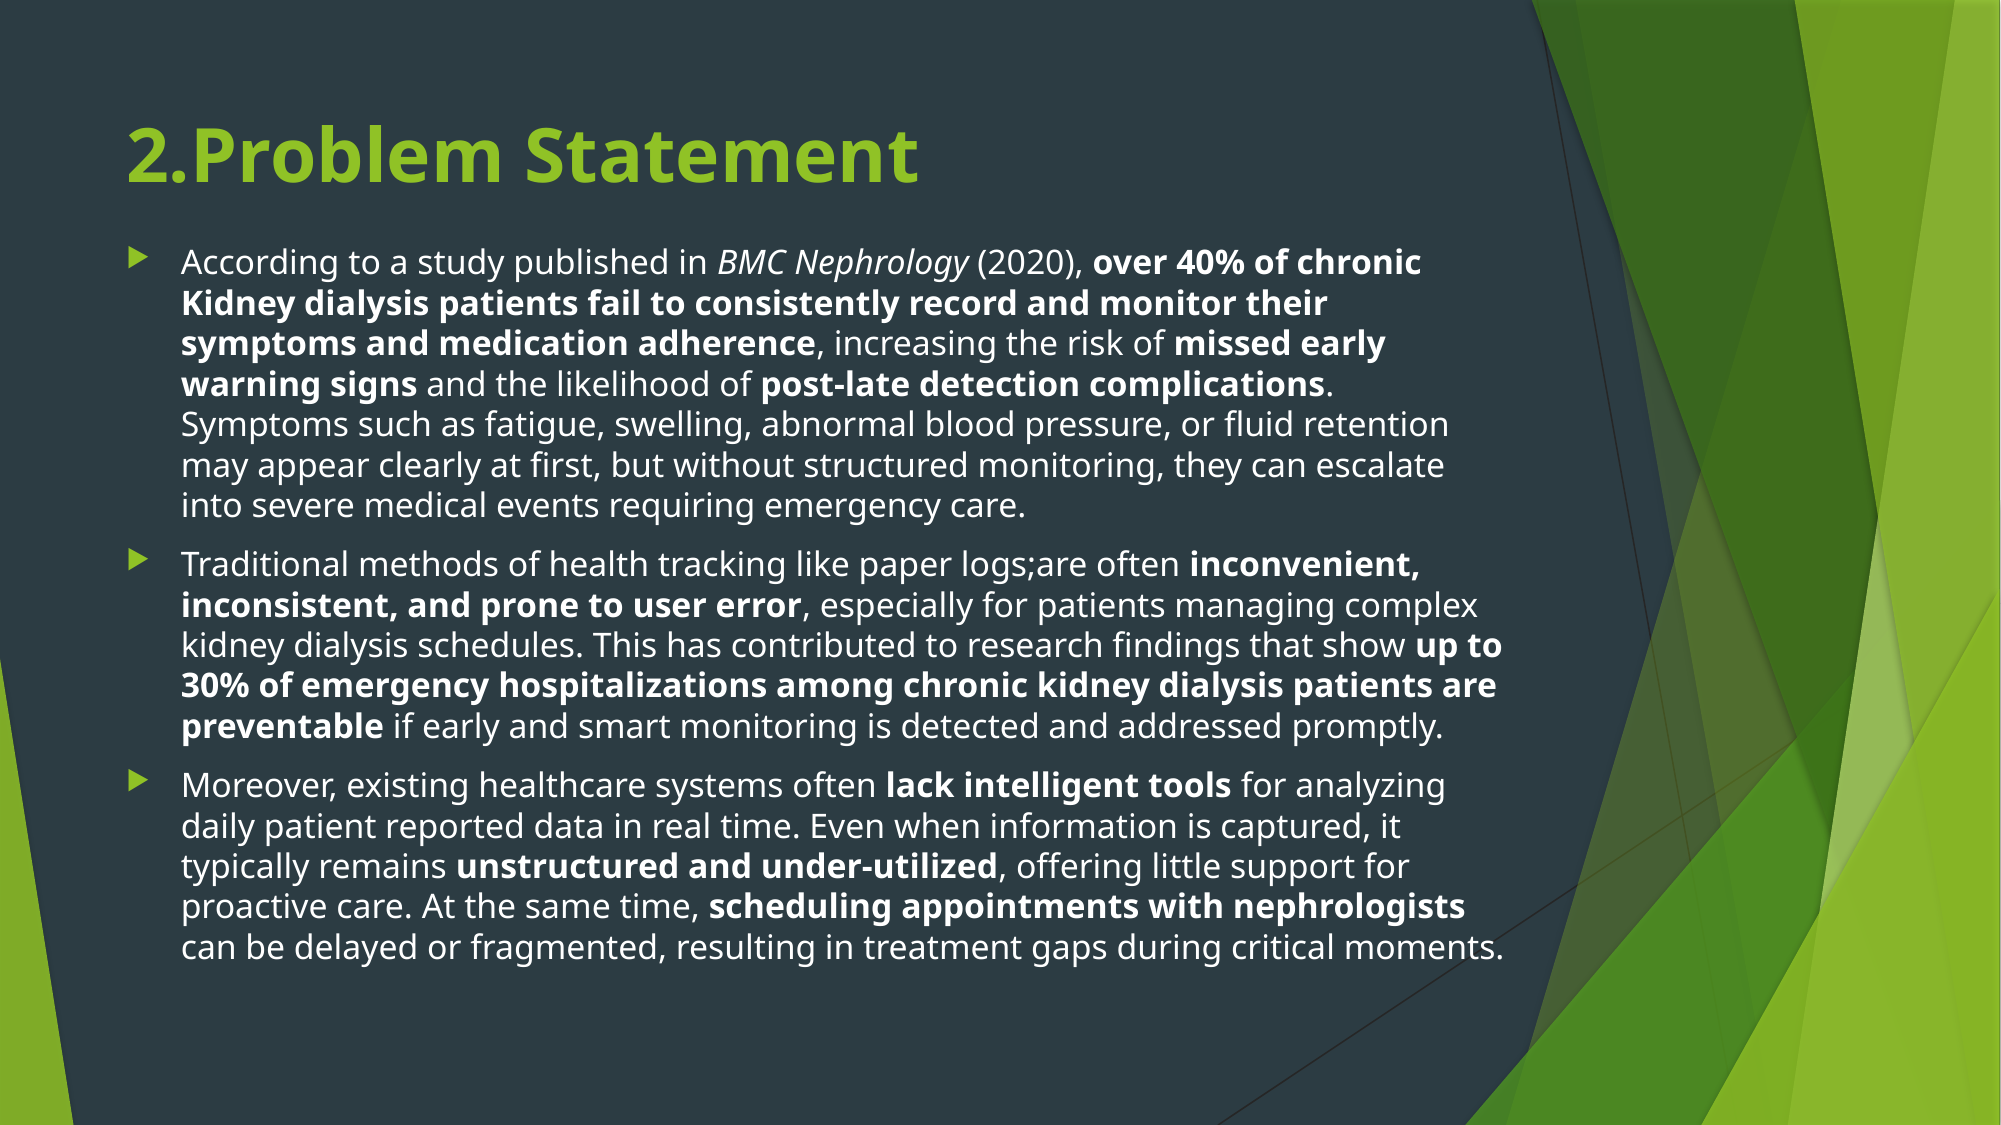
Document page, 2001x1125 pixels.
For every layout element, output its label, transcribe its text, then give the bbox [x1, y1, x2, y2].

title 2.Problem Statement [111, 99, 1522, 233]
list According to a study published in BMC Nephrology (2020), over 40% of chronic Kidney dialysis patients fail to consistently record and monitor their symptoms and medication adherence, increasing the risk of missed early warning signs and the likelihood of post-late detection complications. Symptoms such as fatigue, swelling, abnormal blood pressure, or fluid retention may appear clearly at first, but without structured monitoring, they can escalate into severe medical events requiring emergency care. Traditional methods of health tracking like paper logs;are often inconvenient, inconsistent, and prone to user error, especially for patients managing complex kidney dialysis schedules. This has contributed to research findings that show up to 30% of emergency hospitalizations among chronic kidney dialysis patients are preventable if early and smart monitoring is detected and addressed promptly. Moreover, existing healthcare systems often lack intelligent tools for analyzing daily patient reported data in real time. Even when information is captured, it typically remains unstructured and under-utilized, offering little support for proactive care. At the same time, scheduling appointments with nephrologists can be delayed or fragmented, resulting in treatment gaps during critical moments. [111, 233, 1522, 992]
